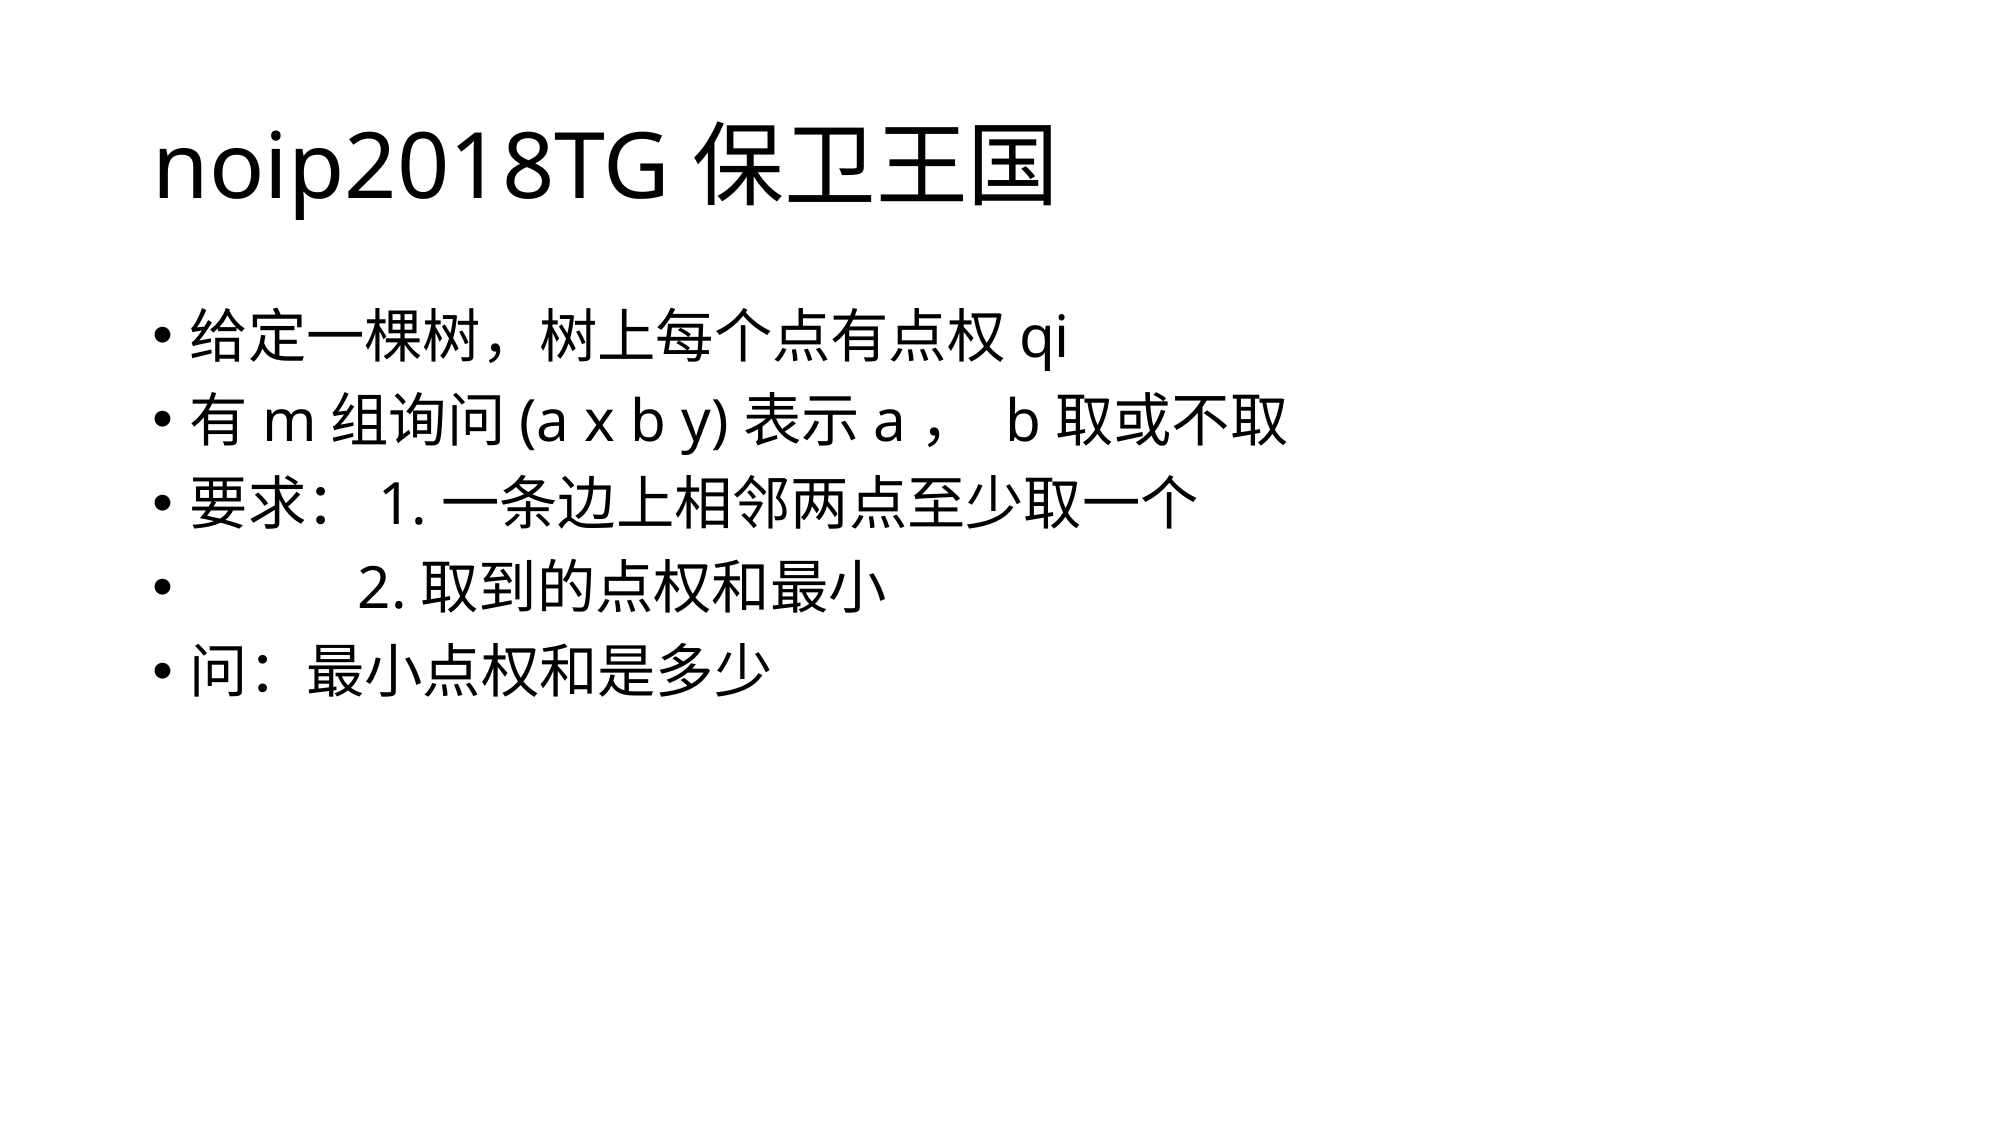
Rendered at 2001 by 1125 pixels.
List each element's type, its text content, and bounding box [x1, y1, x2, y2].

title noip2018TG保卫王国 [137, 59, 1863, 278]
list 给定一棵树，树上每个点有点权qi 有m组询问(a x b y)表示a， b取或不取 要求：1.一条边上相邻两点至少取一个 2.取到的点权和最小 问：最小点权和是多少 [137, 299, 1863, 1014]
